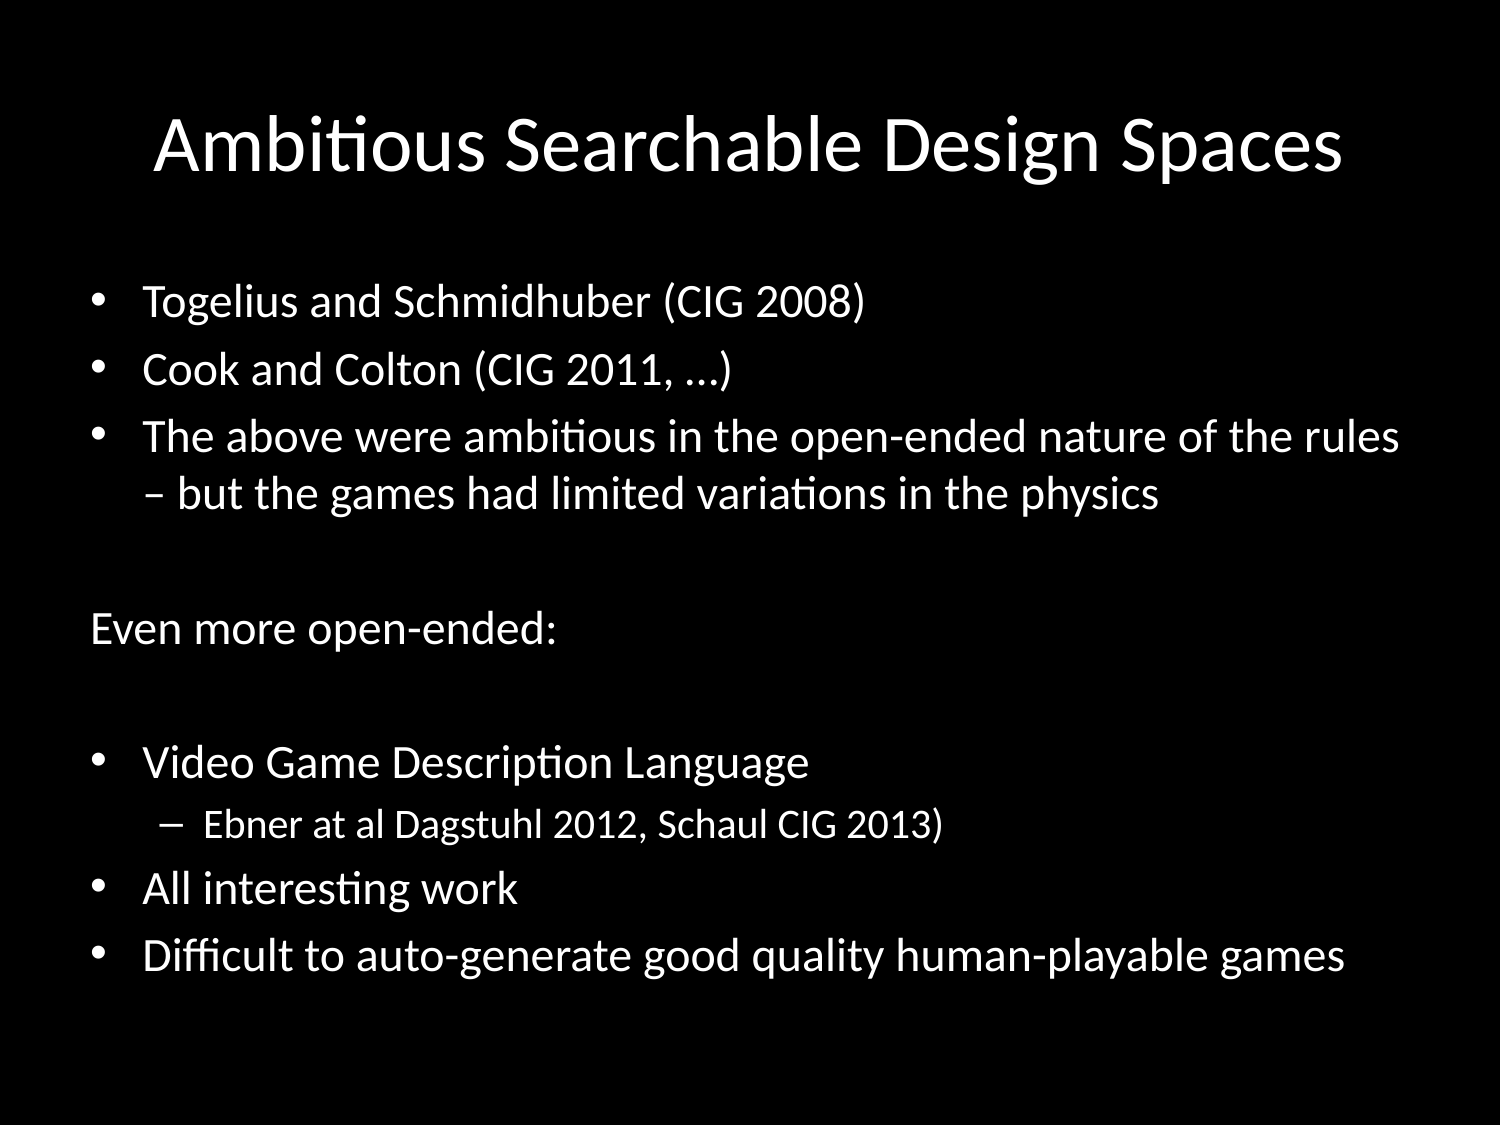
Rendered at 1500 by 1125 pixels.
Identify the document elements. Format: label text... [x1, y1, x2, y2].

list Togelius and Schmidhuber (CIG 2008) Cook and Colton (CIG 2011, …) The above were ambitious in the open-ended nature of the rules – but the games had limited variations in the physics Even more open-ended: Video Game Description Language Ebner at al Dagstuhl 2012, Schaul CIG 2013) All interesting work Difficult to auto-generate good quality human-playable games [75, 262, 1425, 1005]
title Ambitious Searchable Design Spaces [75, 45, 1425, 233]
